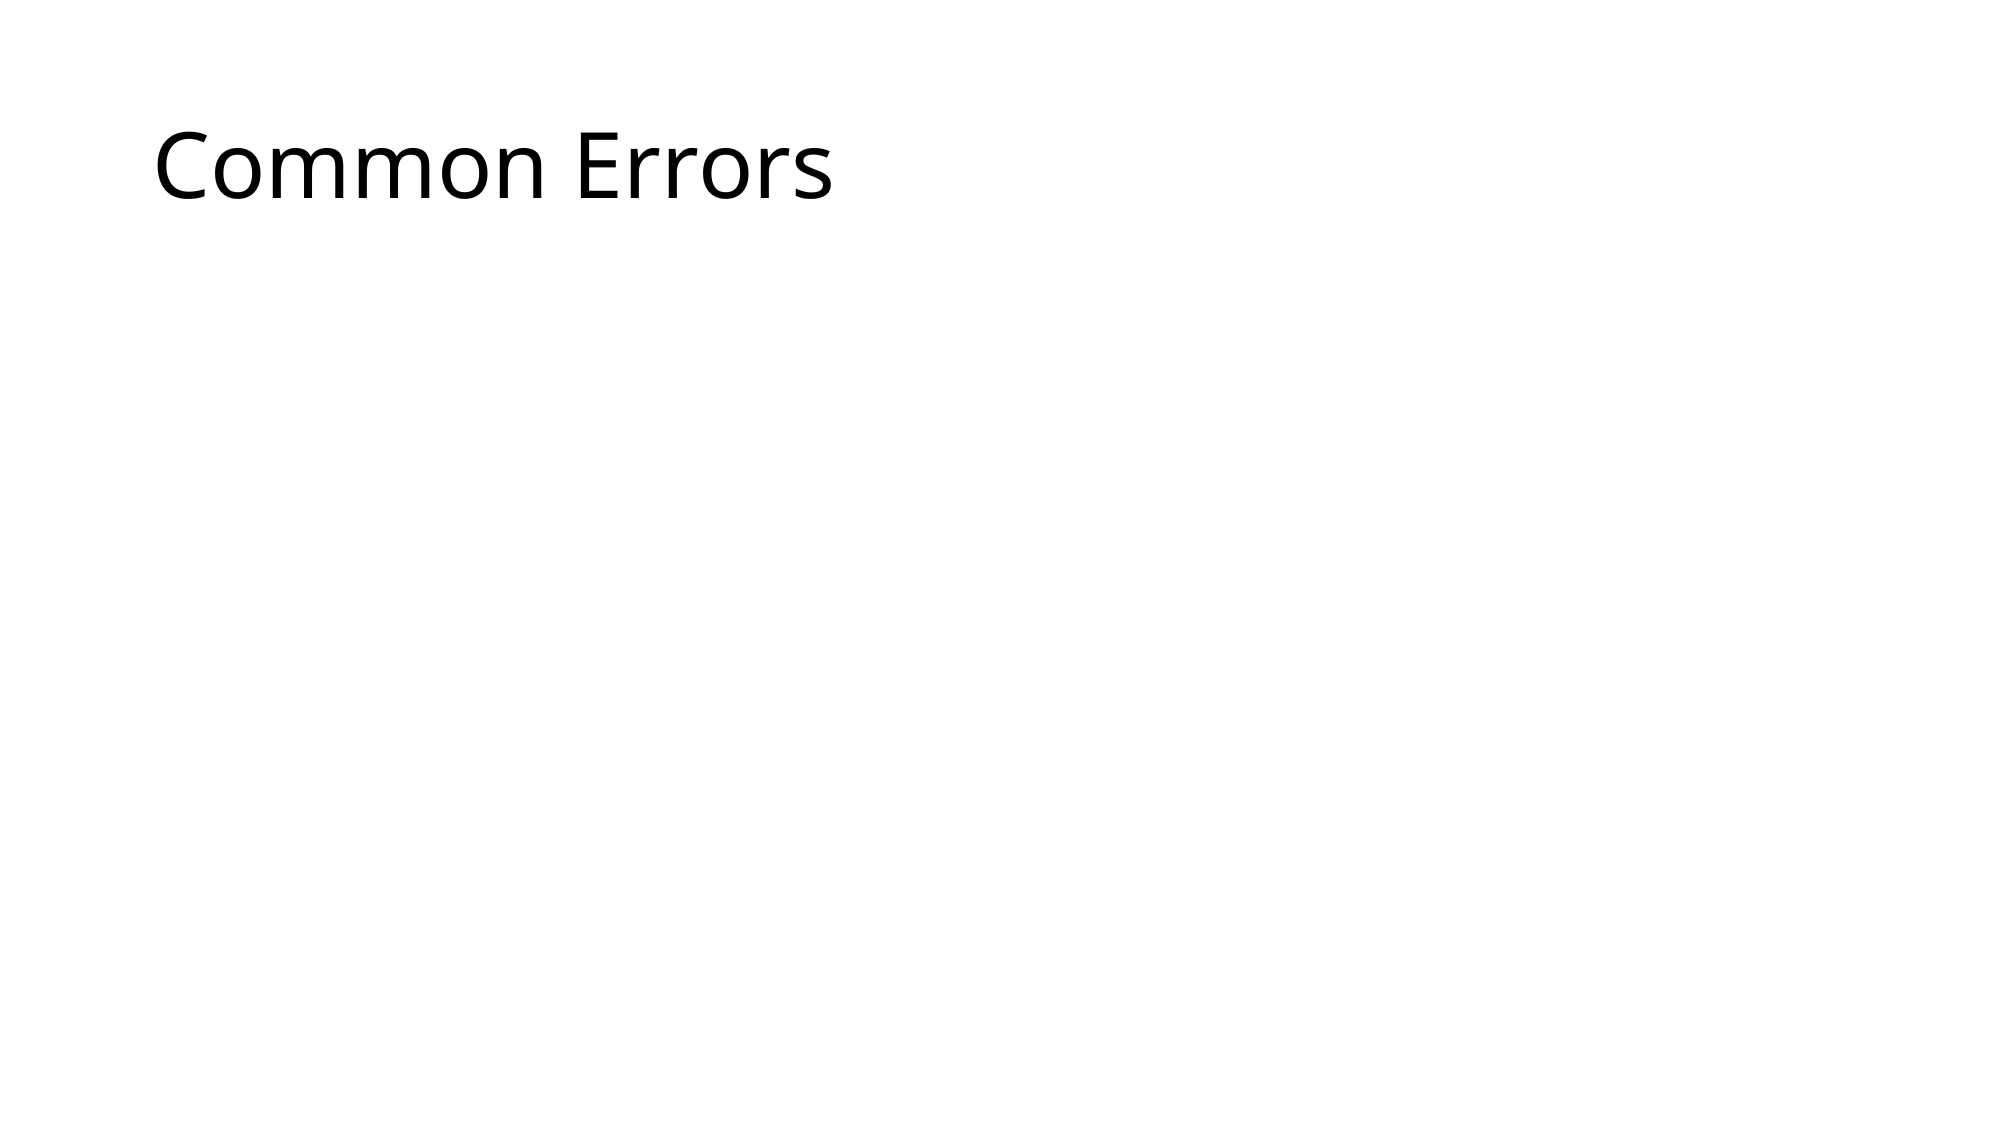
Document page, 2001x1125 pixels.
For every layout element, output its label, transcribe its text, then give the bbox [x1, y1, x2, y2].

title Common Errors [137, 59, 1863, 278]
